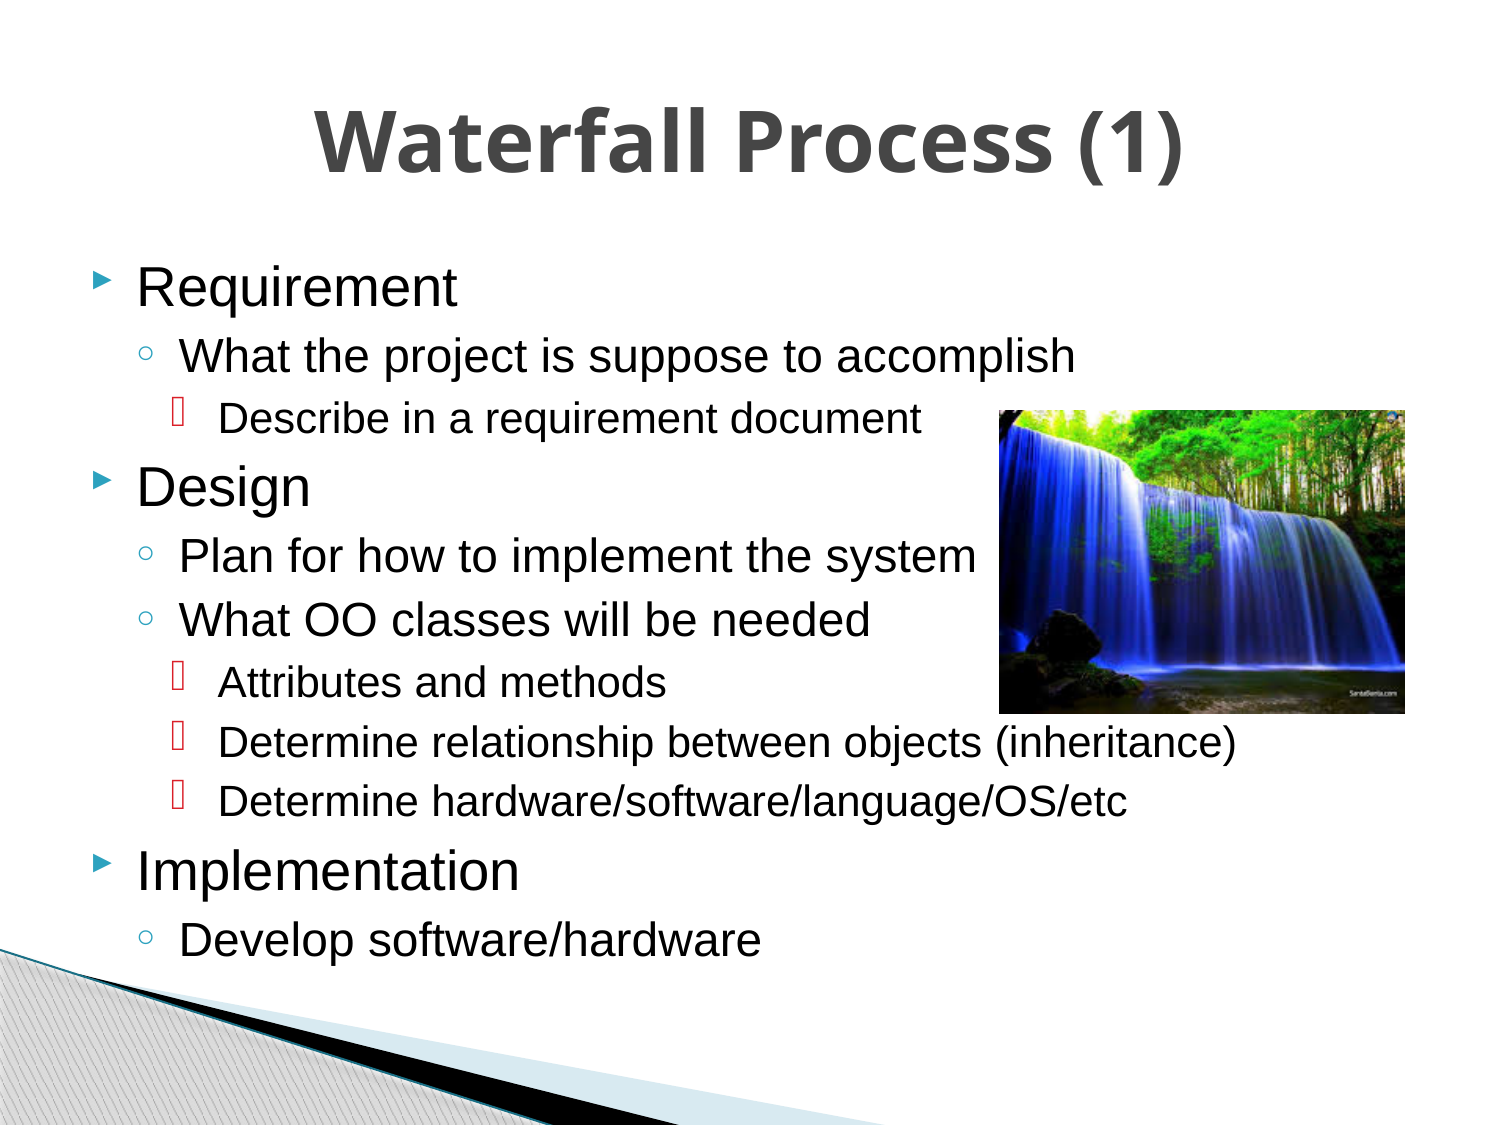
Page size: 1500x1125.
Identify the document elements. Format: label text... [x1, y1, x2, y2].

picture [999, 410, 1405, 715]
list Requirement What the project is suppose to accomplish Describe in a requirement document Design Plan for how to implement the system What OO classes will be needed Attributes and methods Determine relationship between objects (inheritance) Determine hardware/software/language/OS/etc Implementation Develop software/hardware [75, 243, 1425, 986]
title Waterfall Process (1) [75, 45, 1425, 233]
